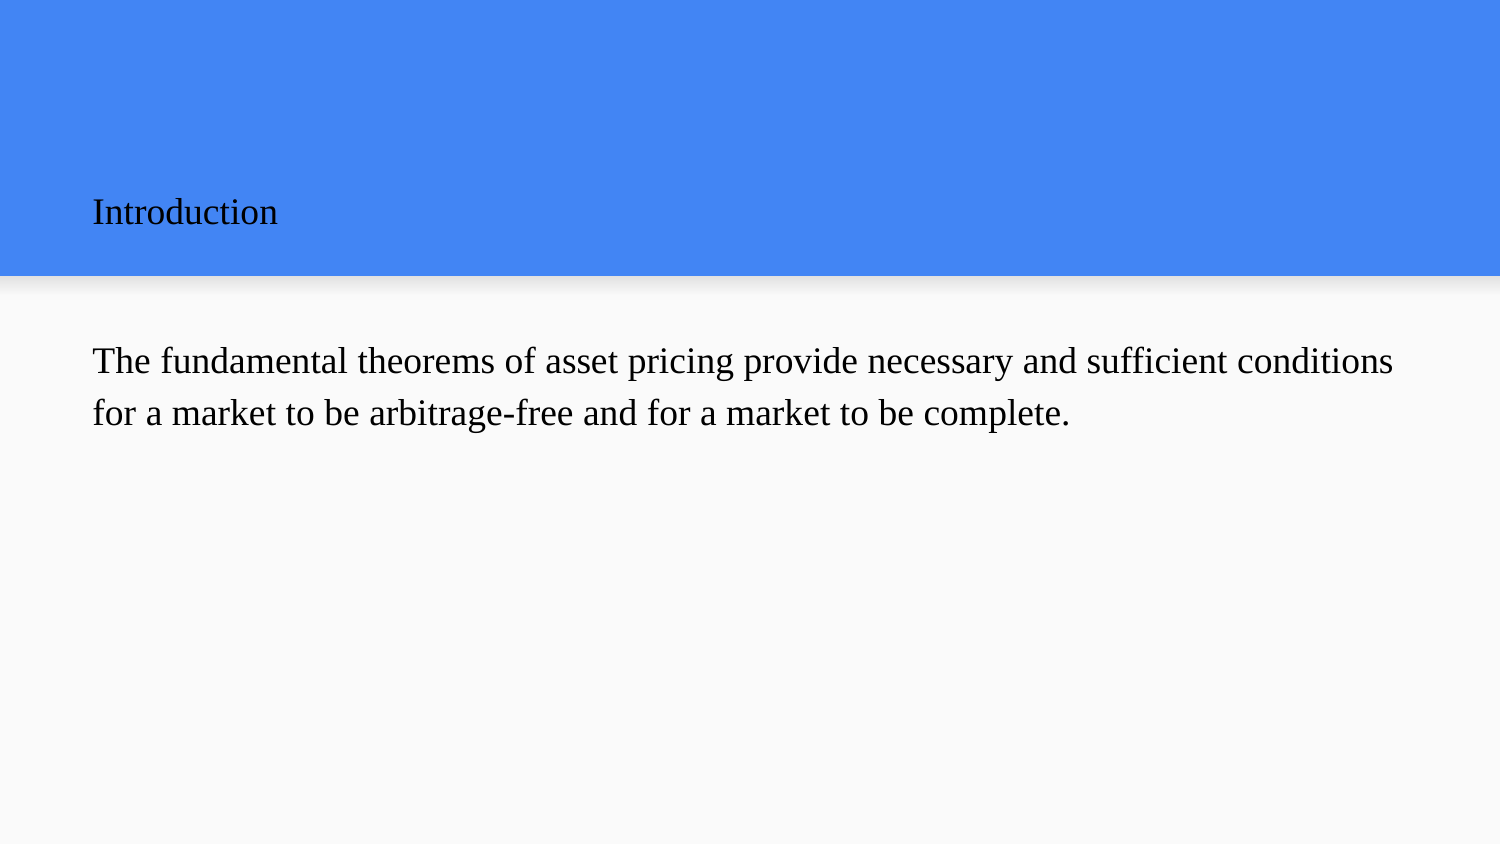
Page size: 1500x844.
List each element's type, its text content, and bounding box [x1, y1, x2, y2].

title Introduction [77, 121, 1427, 248]
list The fundamental theorems of asset pricing provide necessary and sufficient conditions for a market to be arbitrage-free and for a market to be complete. [77, 314, 1427, 760]
